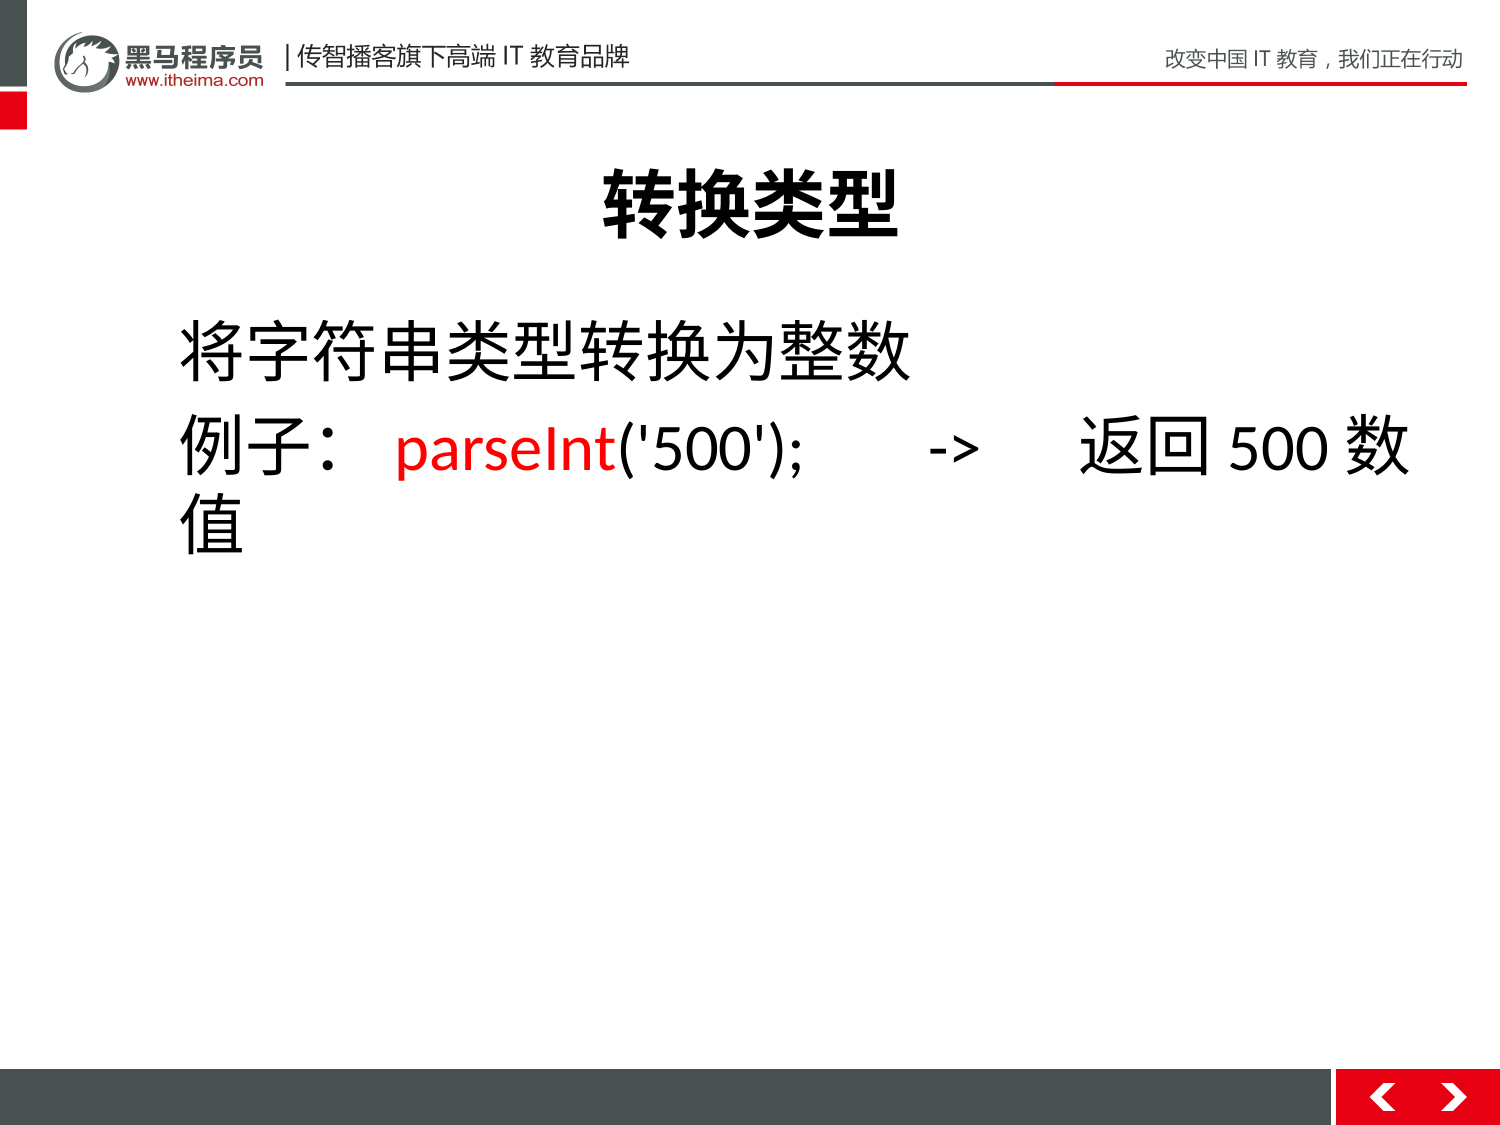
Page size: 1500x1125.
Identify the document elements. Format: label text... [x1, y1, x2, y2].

picture [0, 0, 1500, 1125]
list 将字符串类型转换为整数 例子：parseInt('500'); -> 返回500数值 [88, 302, 1439, 1046]
title 转换类型 [76, 125, 1427, 280]
